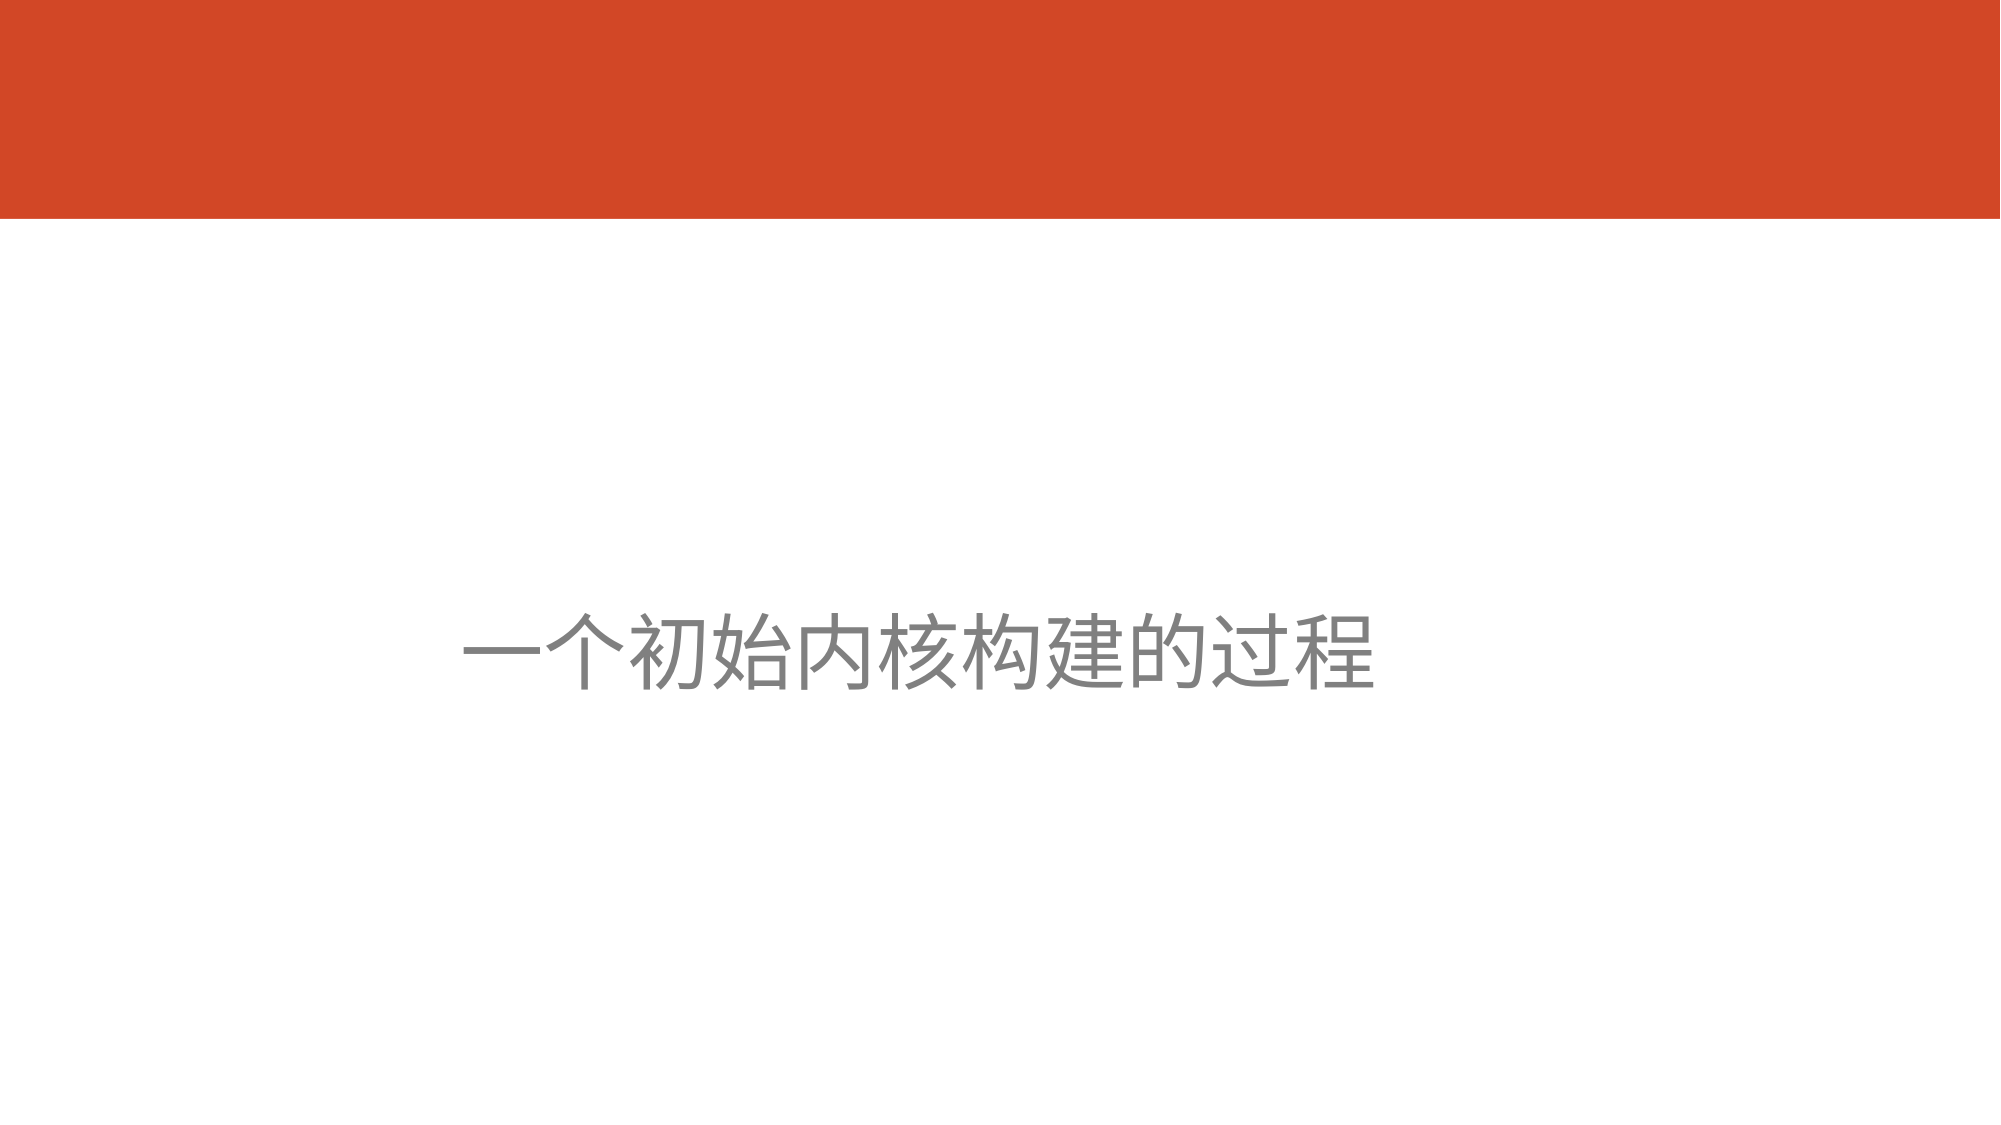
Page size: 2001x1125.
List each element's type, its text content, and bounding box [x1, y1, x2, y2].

list 一个初始内核构建的过程 [445, 542, 1764, 816]
